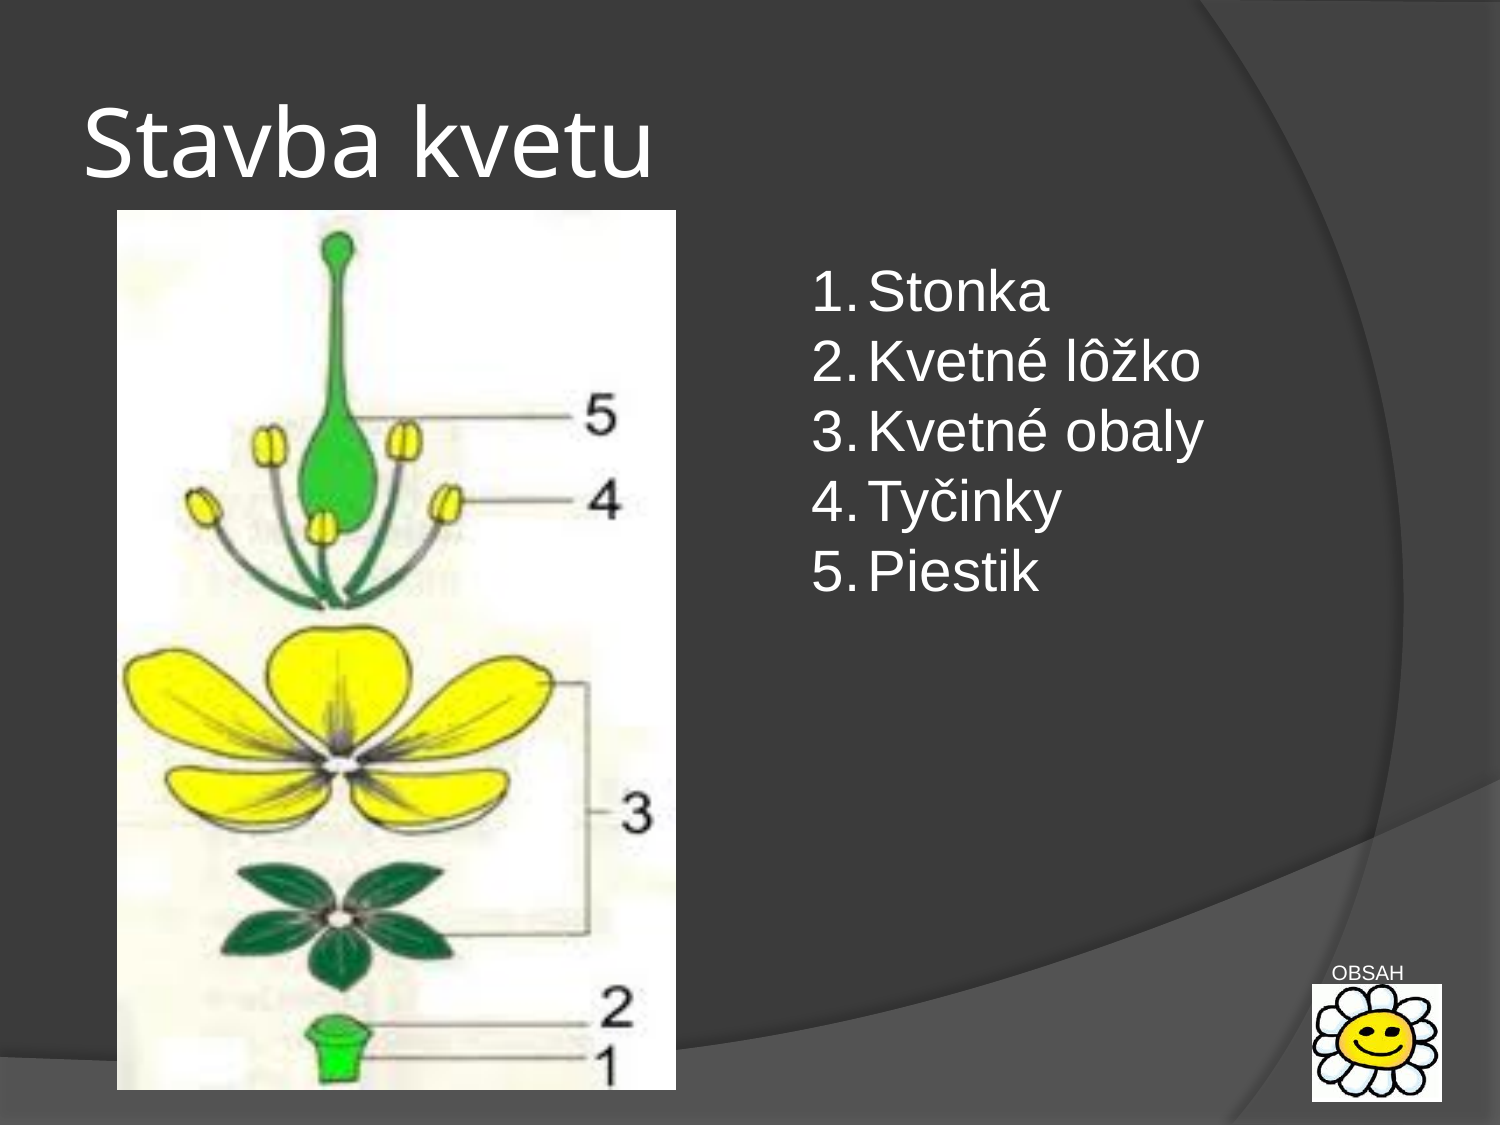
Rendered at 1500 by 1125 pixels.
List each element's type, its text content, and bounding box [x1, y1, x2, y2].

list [1312, 984, 1442, 1102]
picture [116, 210, 676, 1091]
text_box OBSAH [1316, 952, 1500, 993]
text_box Stonka Kvetné lôžko Kvetné obaly Tyčinky Piestik [796, 246, 1442, 611]
title Stavba kvetu [74, 44, 1301, 233]
